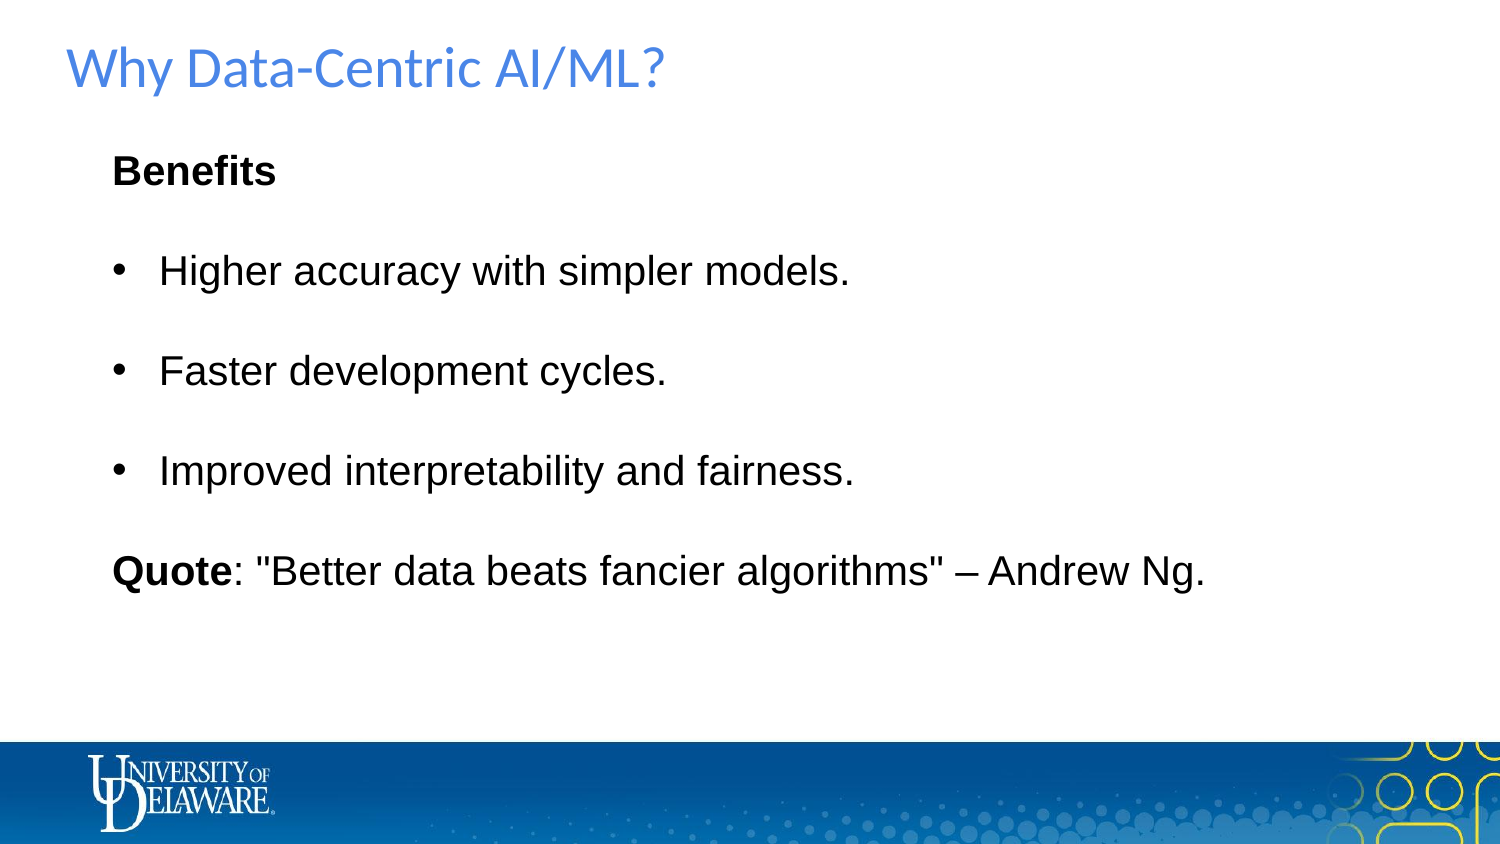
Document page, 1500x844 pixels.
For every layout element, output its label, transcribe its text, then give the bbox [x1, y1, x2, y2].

title Why Data-Centric AI/ML? [51, 14, 1449, 102]
text_box Benefits Higher accuracy with simpler models. Faster development cycles. Improved interpretability and fairness. Quote: "Better data beats fancier algorithms" – Andrew Ng. [97, 136, 1390, 602]
picture [0, 0, 1500, 844]
